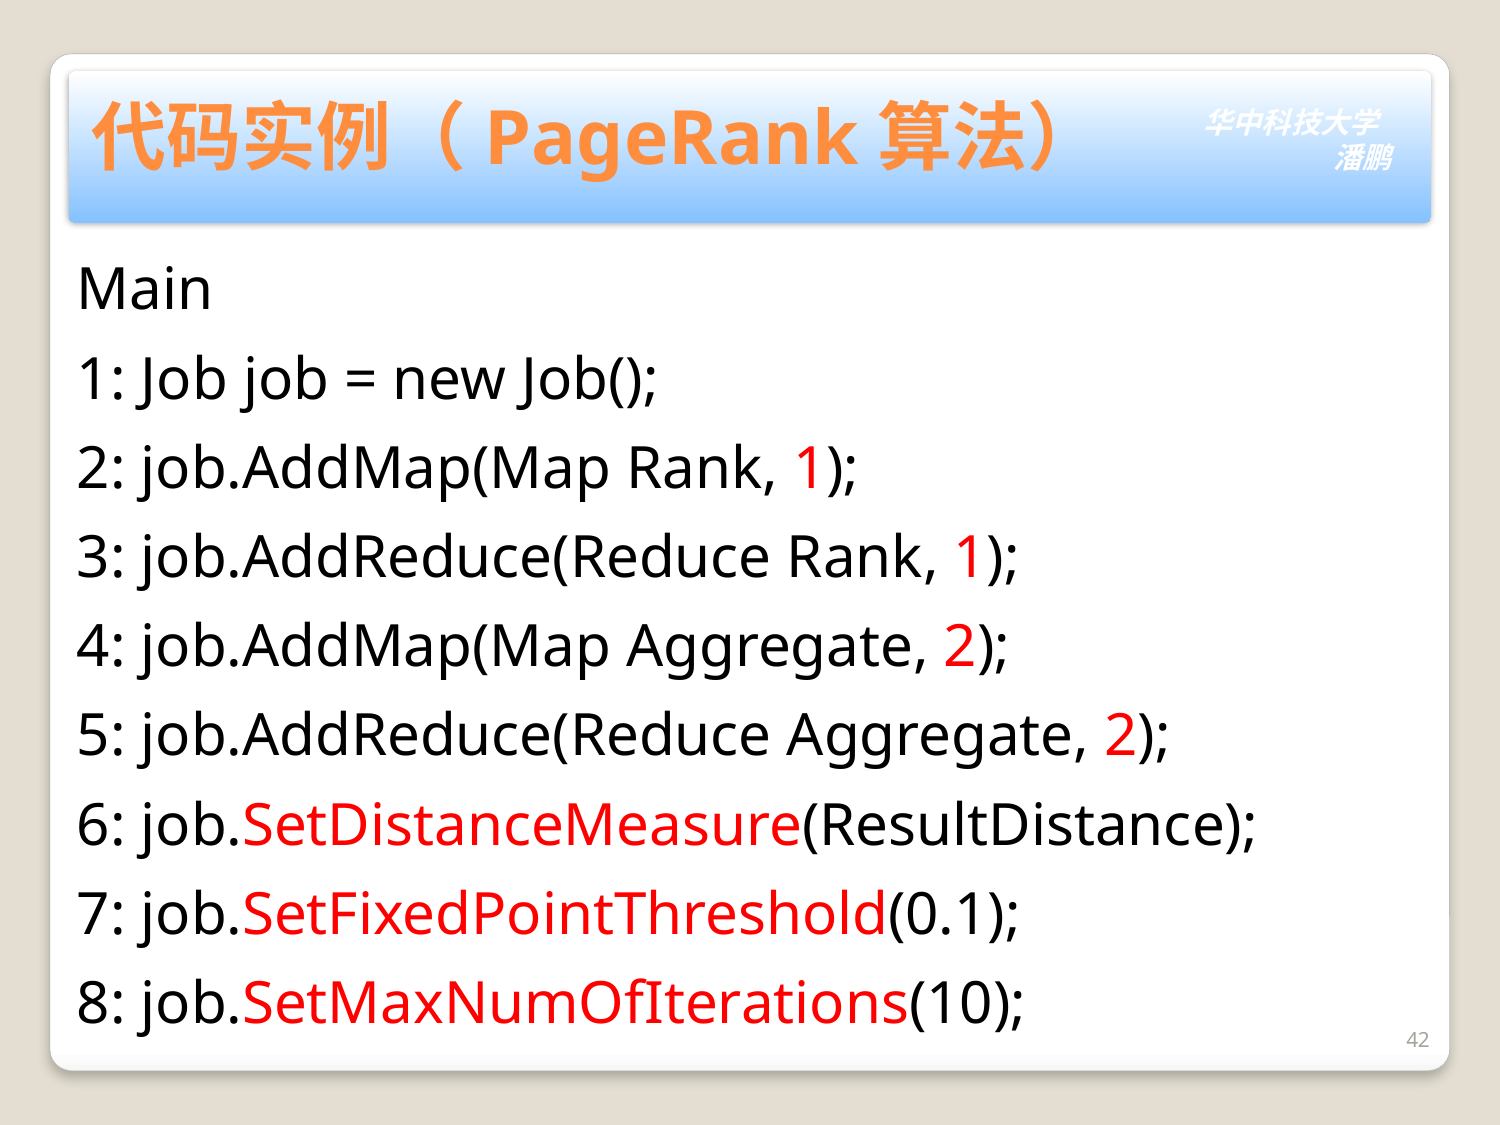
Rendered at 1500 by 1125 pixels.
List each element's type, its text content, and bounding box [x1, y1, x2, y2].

slide_number 42 [1369, 1002, 1445, 1063]
list Main 1: Job job = new Job(); 2: job.AddMap(Map Rank, 1); 3: job.AddReduce(Reduce Rank, 1); 4: job.AddMap(Map Aggregate, 2); 5: job.AddReduce(Reduce Aggregate, 2); 6: job.SetDistanceMeasure(ResultDistance); 7: job.SetFixedPointThreshold(0.1); 8: job.SetMaxNumOfIterations(10); [46, 222, 1426, 1067]
title 代码实例（PageRank算法） [76, 78, 1420, 188]
